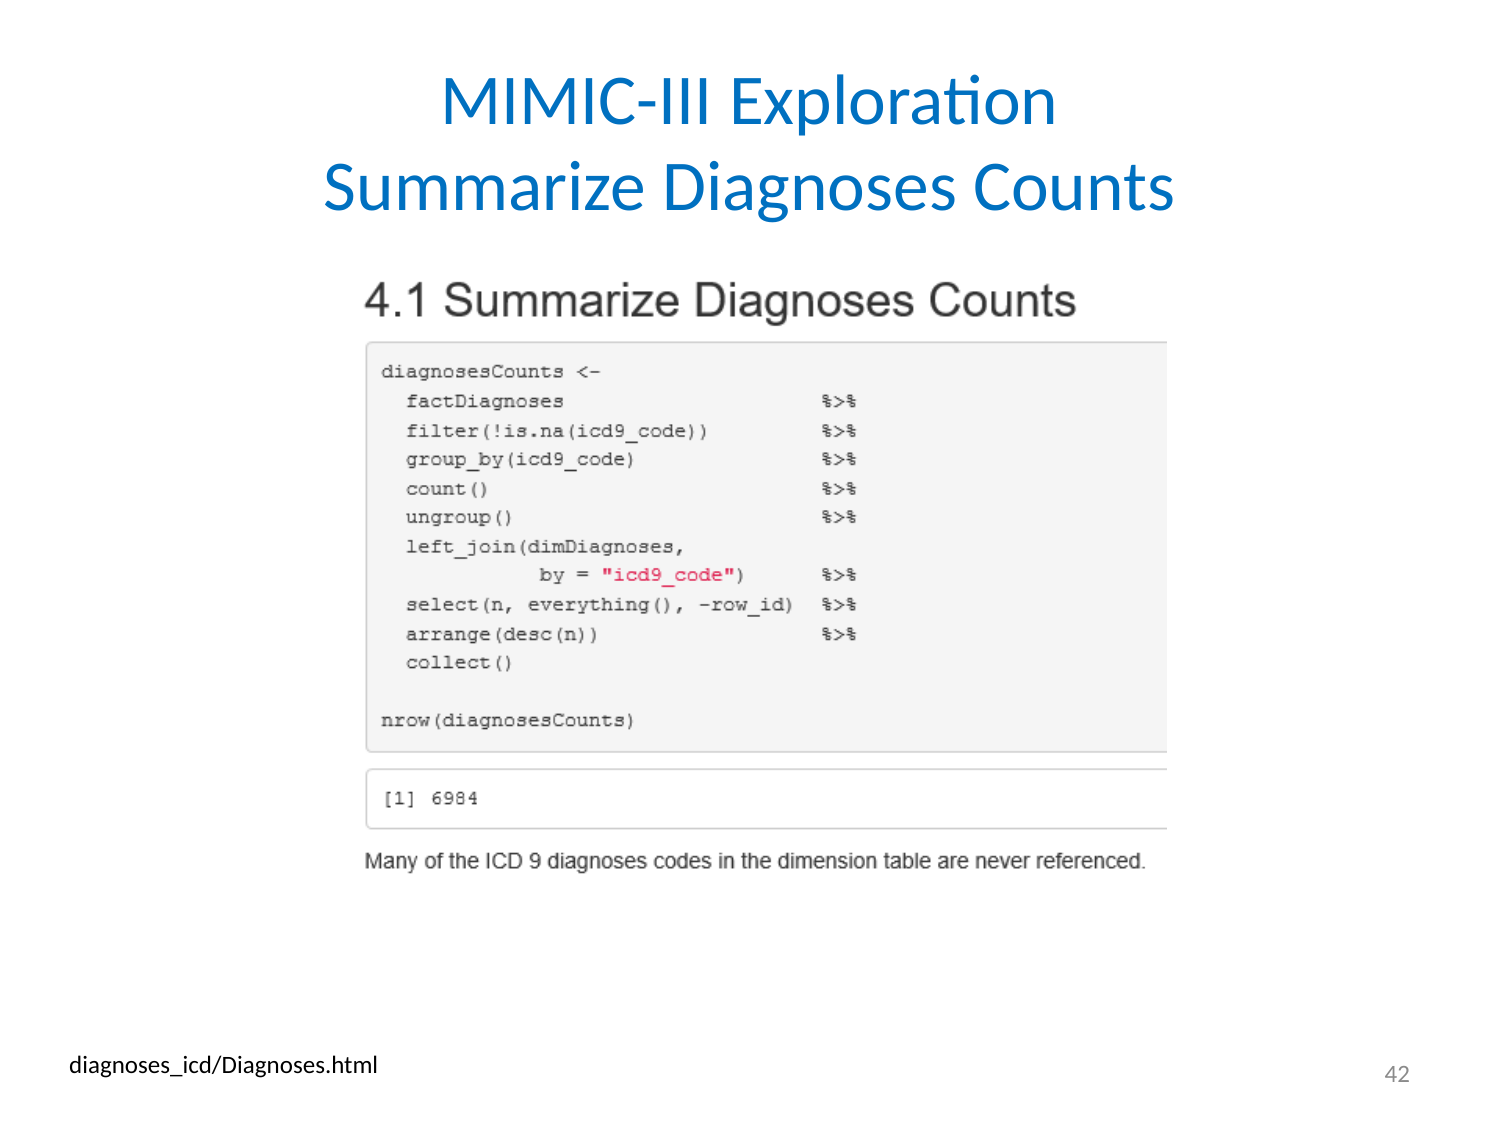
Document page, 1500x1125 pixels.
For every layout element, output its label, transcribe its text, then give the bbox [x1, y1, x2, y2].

title MIMIC-III Exploration Summarize Diagnoses Counts [75, 45, 1425, 233]
text_box diagnoses_icd/Diagnoses.html [54, 1040, 394, 1086]
picture [333, 262, 1167, 901]
slide_number 42 [1074, 1042, 1425, 1103]
